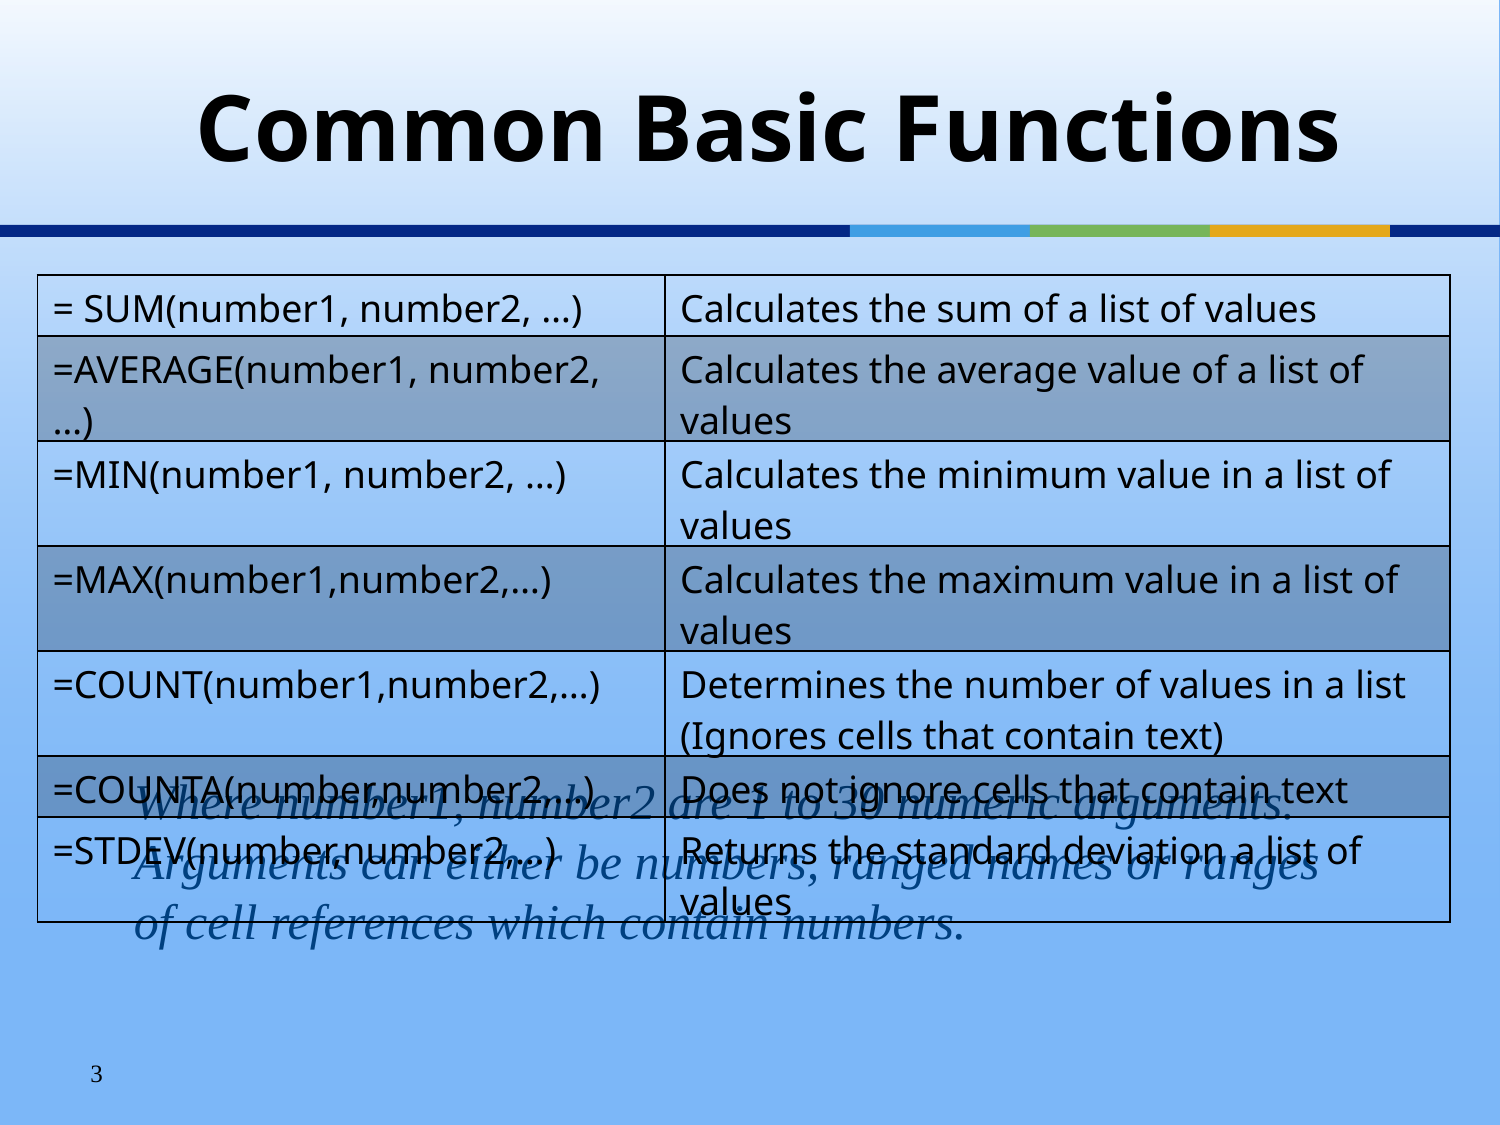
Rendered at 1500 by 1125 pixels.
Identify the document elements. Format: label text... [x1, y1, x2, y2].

text_box Where number1, number2 are 1 to 30 numeric arguments. Arguments can either be numbers, ranged names or ranges of cell references which contain numbers. [118, 923, 1348, 1018]
table_cell =MAX(number1,number2,…) [38, 547, 664, 650]
table_header Calculates the sum of a list of values [666, 276, 1449, 335]
table_cell =AVERAGE(number1, number2, …) [38, 337, 664, 440]
title Common Basic Functions [112, 24, 1425, 225]
table_cell Calculates the average value of a list of values [666, 337, 1449, 440]
table_cell Calculates the maximum value in a list of values [666, 547, 1449, 650]
table_cell =STDEV(number,number2,…) [38, 818, 664, 921]
table_cell Returns the standard deviation a list of values [666, 818, 1449, 921]
table_cell =COUNT(number1,number2,…) [38, 652, 664, 755]
slide_number 3 [75, 1042, 426, 1103]
table_header = SUM(number1, number2, …) [38, 276, 664, 335]
table_cell Determines the number of values in a list (Ignores cells that contain text) [666, 652, 1449, 755]
table_cell =COUNTA(number,number2,…) [38, 757, 664, 816]
table_cell Does not ignore cells that contain text [666, 757, 1449, 816]
table_cell =MIN(number1, number2, …) [38, 442, 664, 545]
table_cell Calculates the minimum value in a list of values [666, 442, 1449, 545]
